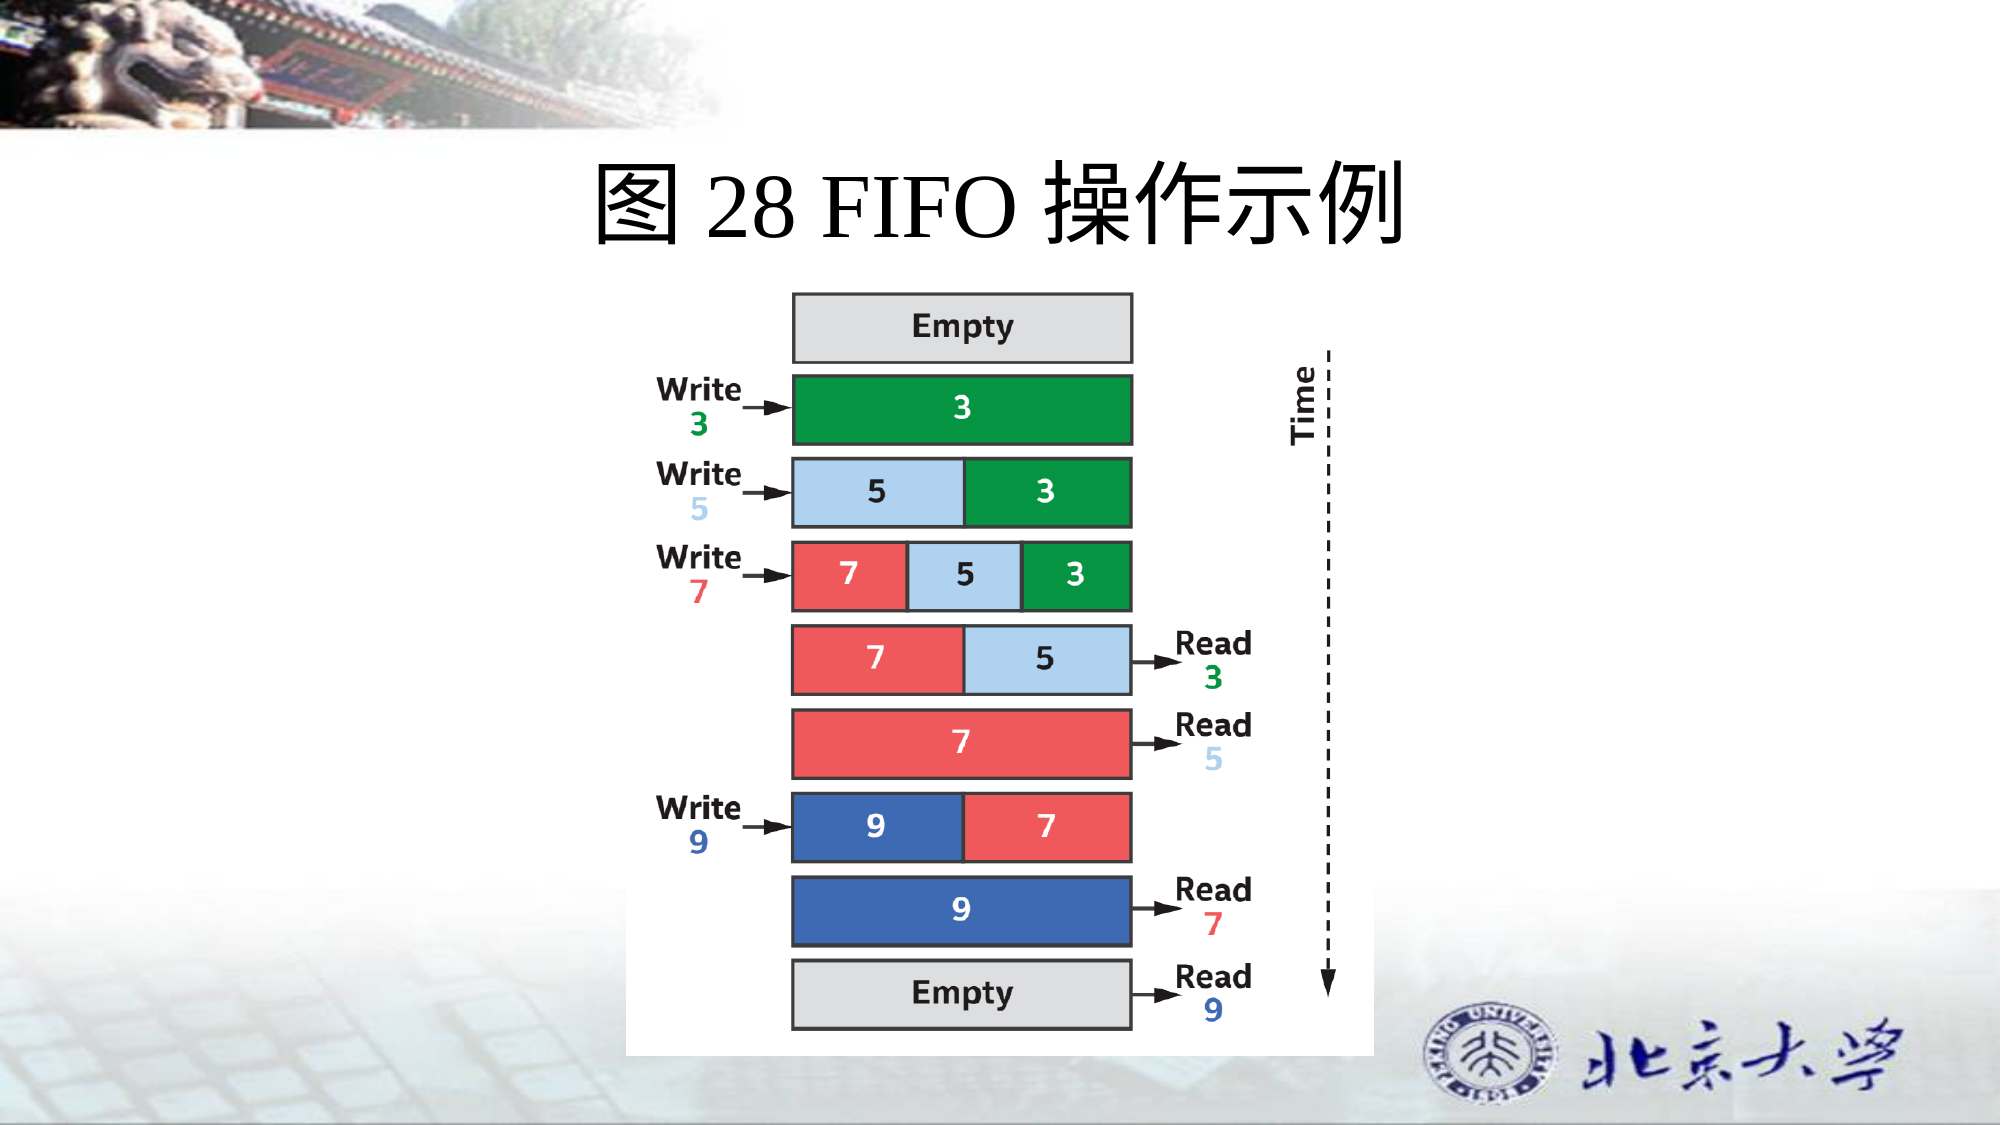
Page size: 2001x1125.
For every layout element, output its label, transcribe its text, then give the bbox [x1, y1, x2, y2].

title 图28 FIFO操作示例 [99, 145, 1900, 258]
picture [0, 0, 2000, 1125]
